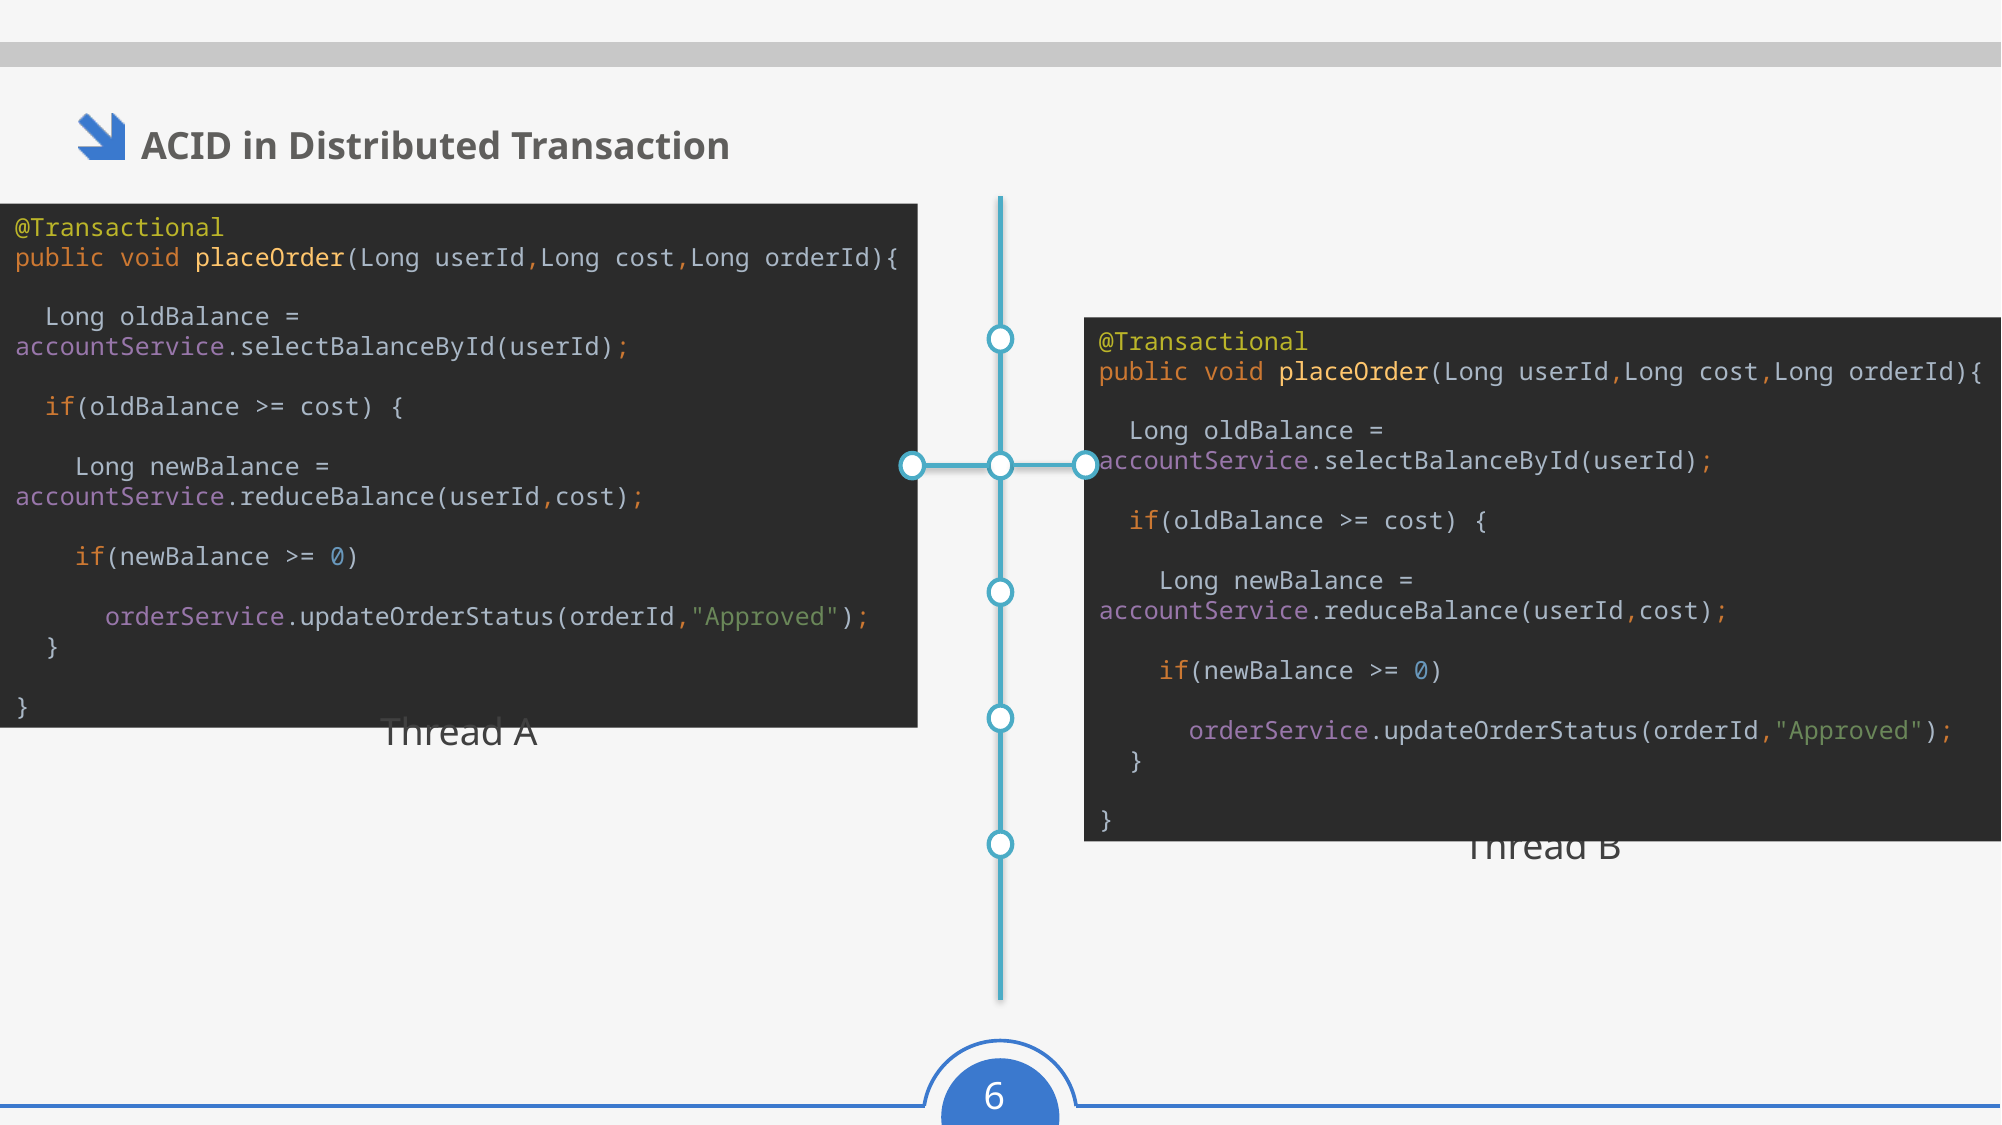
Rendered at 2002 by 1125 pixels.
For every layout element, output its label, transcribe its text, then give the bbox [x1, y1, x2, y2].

text_box @Transactional public void placeOrder(Long userId,Long cost,Long orderId){ Long oldBalance = accountService.selectBalanceById(userId); if(oldBalance >= cost) { Long newBalance = accountService.reduceBalance(userId,cost); if(newBalance >= 0) orderService.updateOrderStatus(orderId,"Approved"); } } [0, 203, 918, 728]
text_box [1005, 704, 1015, 733]
text_box [1005, 578, 1015, 607]
text_box @Transactional public void placeOrder(Long userId,Long cost,Long orderId){ Long oldBalance = accountService.selectBalanceById(userId); if(oldBalance >= cost) { Long newBalance = accountService.reduceBalance(userId,cost); if(newBalance >= 0) orderService.updateOrderStatus(orderId,"Approved"); } } [1084, 317, 2001, 842]
text_box [986, 578, 996, 607]
text_box [1005, 830, 1015, 859]
text_box [1071, 450, 1100, 480]
text_box Thread A [365, 700, 553, 761]
picture [78, 113, 125, 160]
text_box [986, 451, 996, 480]
text_box [986, 830, 996, 859]
text_box [898, 450, 927, 481]
text_box ACID in Distributed Transaction [126, 101, 1580, 175]
text_box Thread B [1448, 842, 1637, 874]
text_box [986, 704, 996, 733]
text_box [986, 325, 996, 353]
text_box [1005, 451, 1014, 480]
text_box [1005, 325, 1015, 353]
